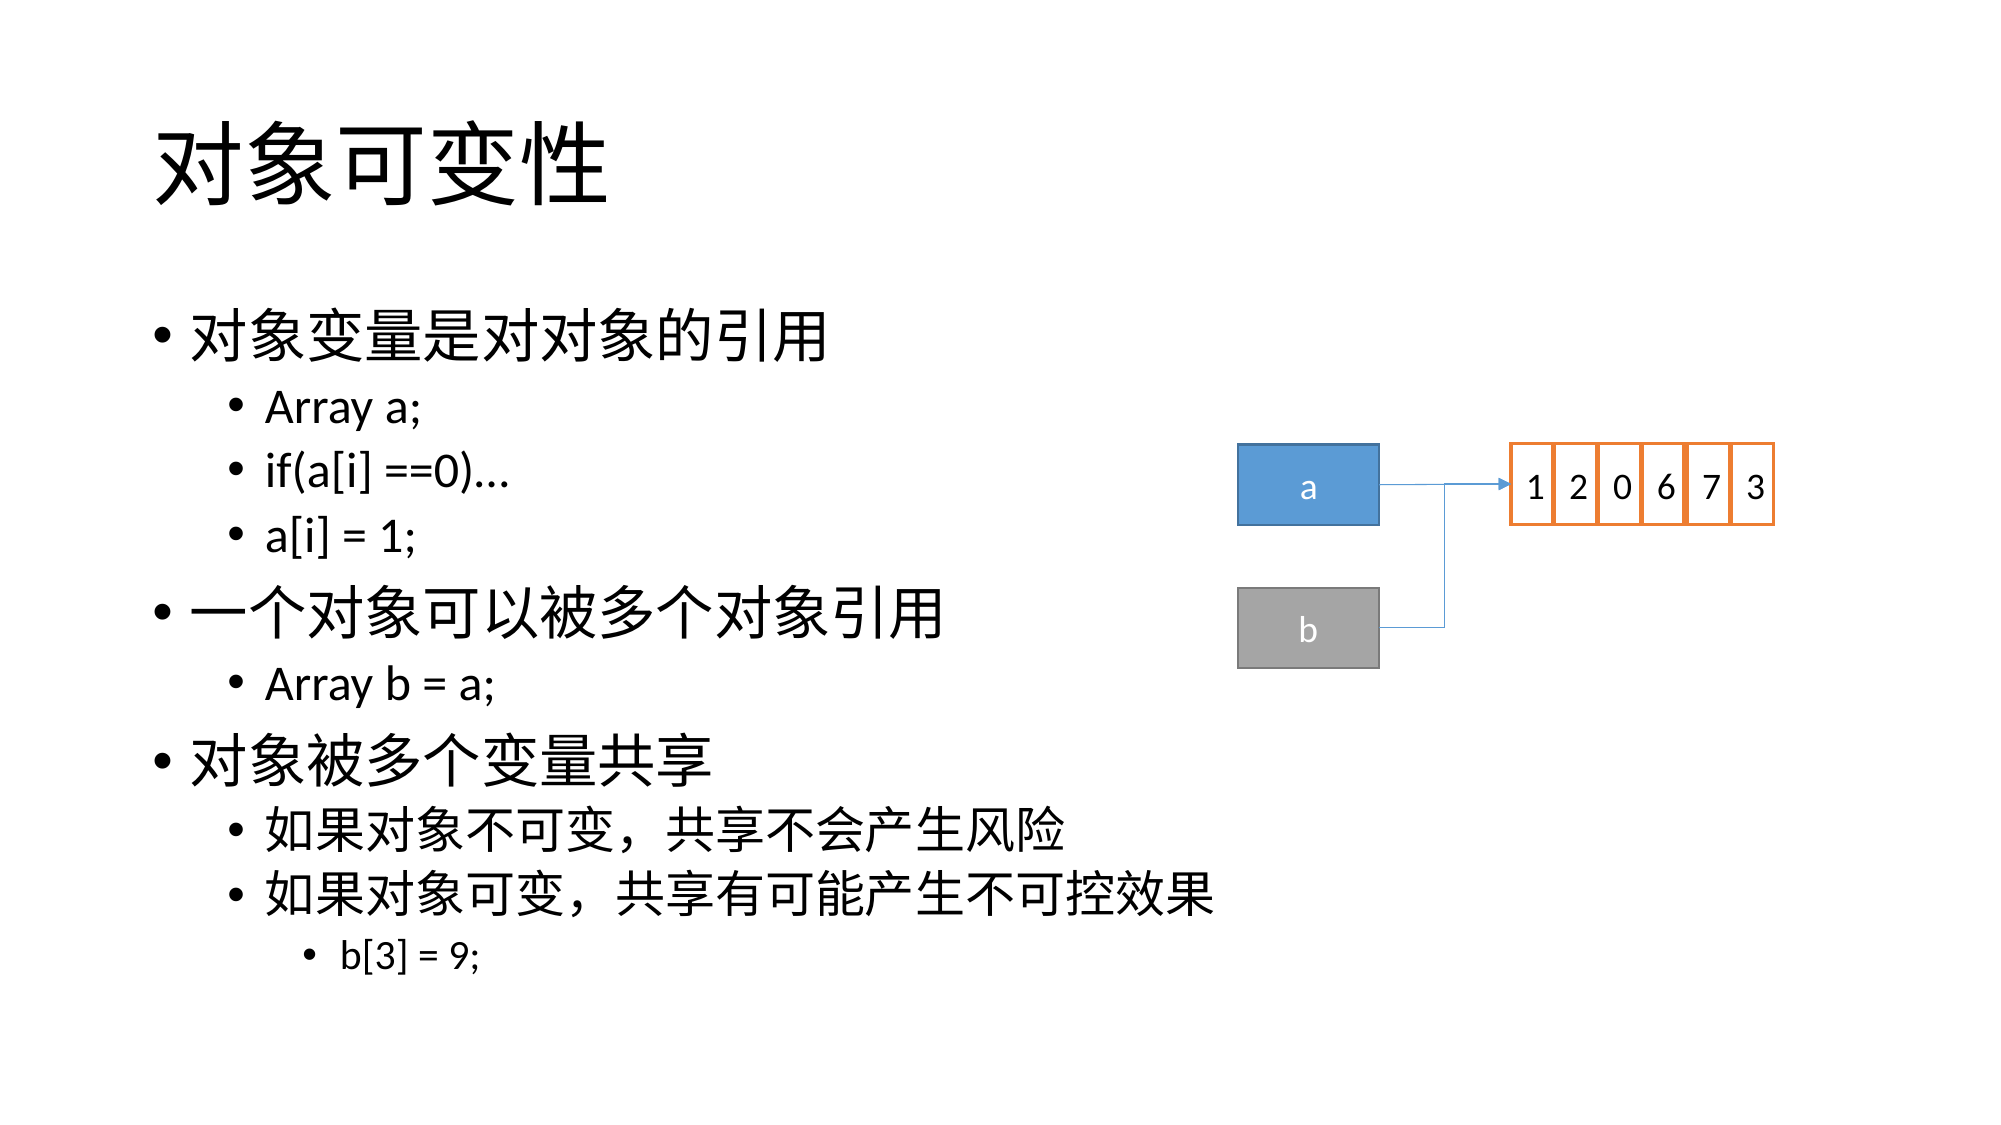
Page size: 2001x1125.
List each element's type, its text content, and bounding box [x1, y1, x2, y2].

text_box 6 [1641, 443, 1685, 525]
text_box b [1237, 587, 1380, 669]
text_box 0 [1597, 443, 1641, 525]
text_box 3 [1730, 443, 1774, 525]
text_box 1 [1510, 443, 1553, 525]
title 对象可变性 [137, 59, 1863, 278]
text_box 7 [1686, 443, 1730, 525]
text_box 2 [1553, 443, 1597, 525]
list 对象变量是对对象的引用 Array a; if(a[i] ==0)… a[i] = 1; 一个对象可以被多个对象引用 Array b = a; 对象被多个变量共享 如果对象不可变，共享不会产生风险 如果对象可变，共享有可能产生不可控效果 b[3] = 9; [137, 299, 1863, 1014]
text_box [1378, 483, 1512, 628]
text_box a [1237, 443, 1380, 526]
